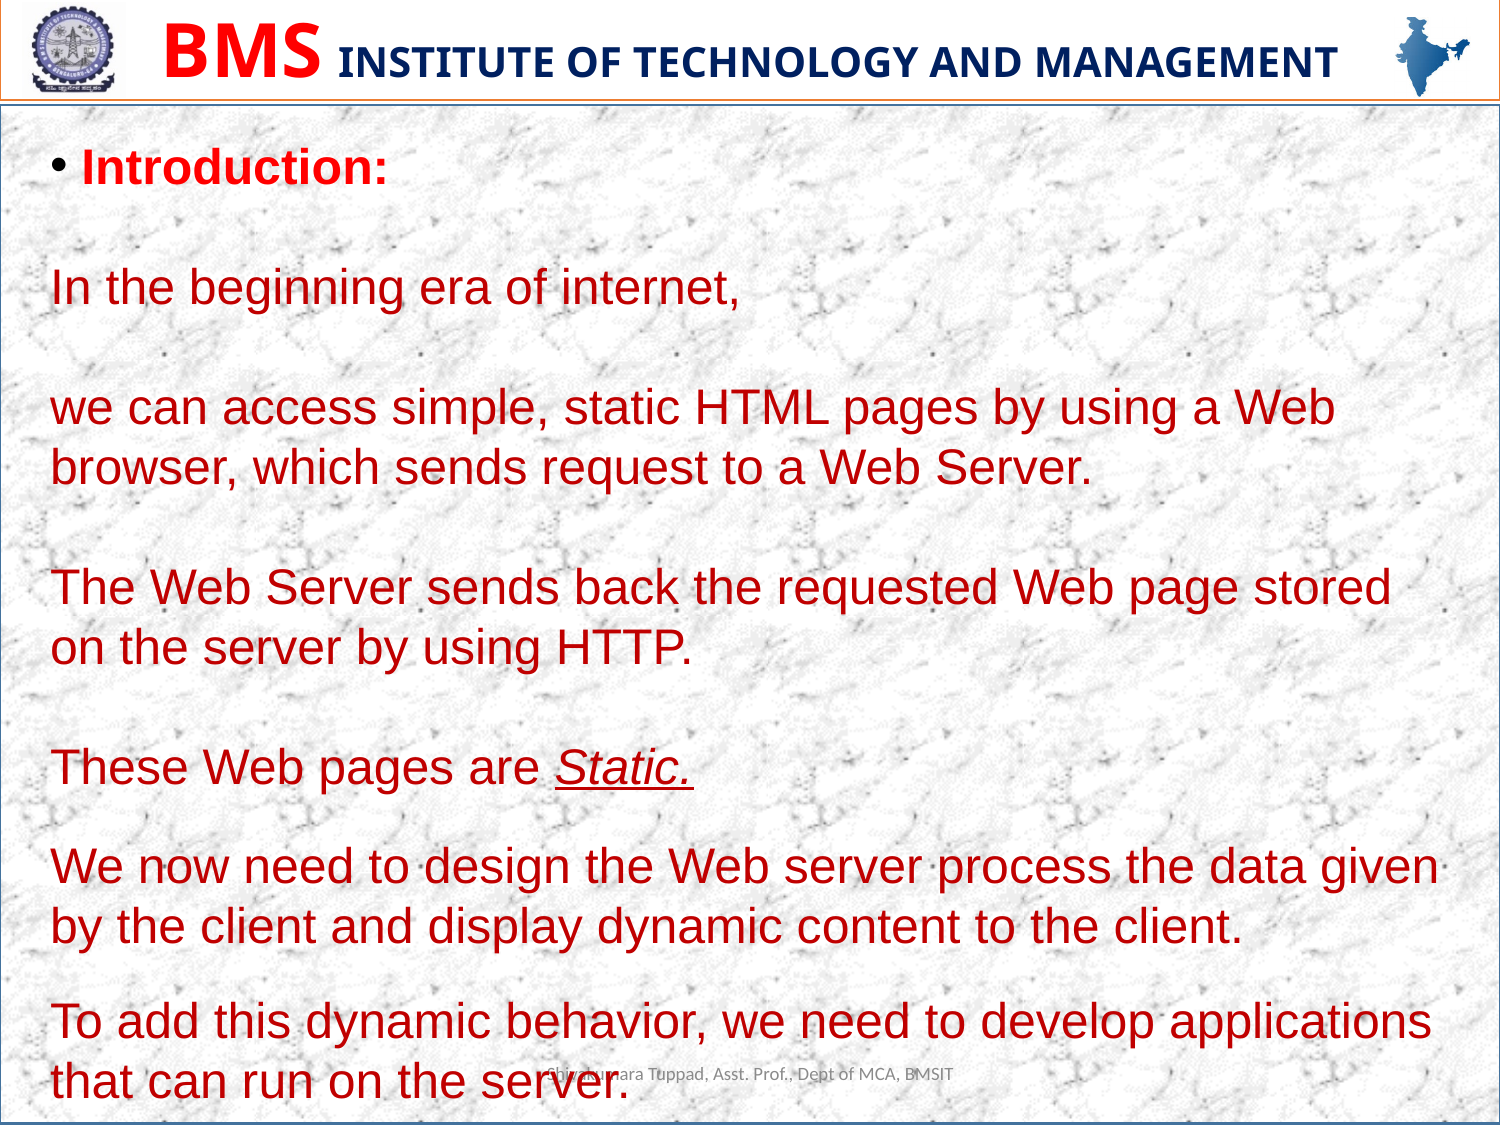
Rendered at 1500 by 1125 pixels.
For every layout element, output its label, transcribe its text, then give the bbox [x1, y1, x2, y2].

picture [1394, 17, 1471, 98]
picture [1, 106, 1499, 1122]
text_box Introduction: In the beginning era of internet, we can access simple, static HTML pages by using a Web browser, which sends request to a Web Server. The Web Server sends back the requested Web page stored on the server by using HTTP. These Web pages are Static. We now need to design the Web server process the data given by the client and display dynamic content to the client. To add this dynamic behavior, we need to develop applications that can run on the server. [35, 126, 1465, 1117]
picture [22, 2, 126, 98]
